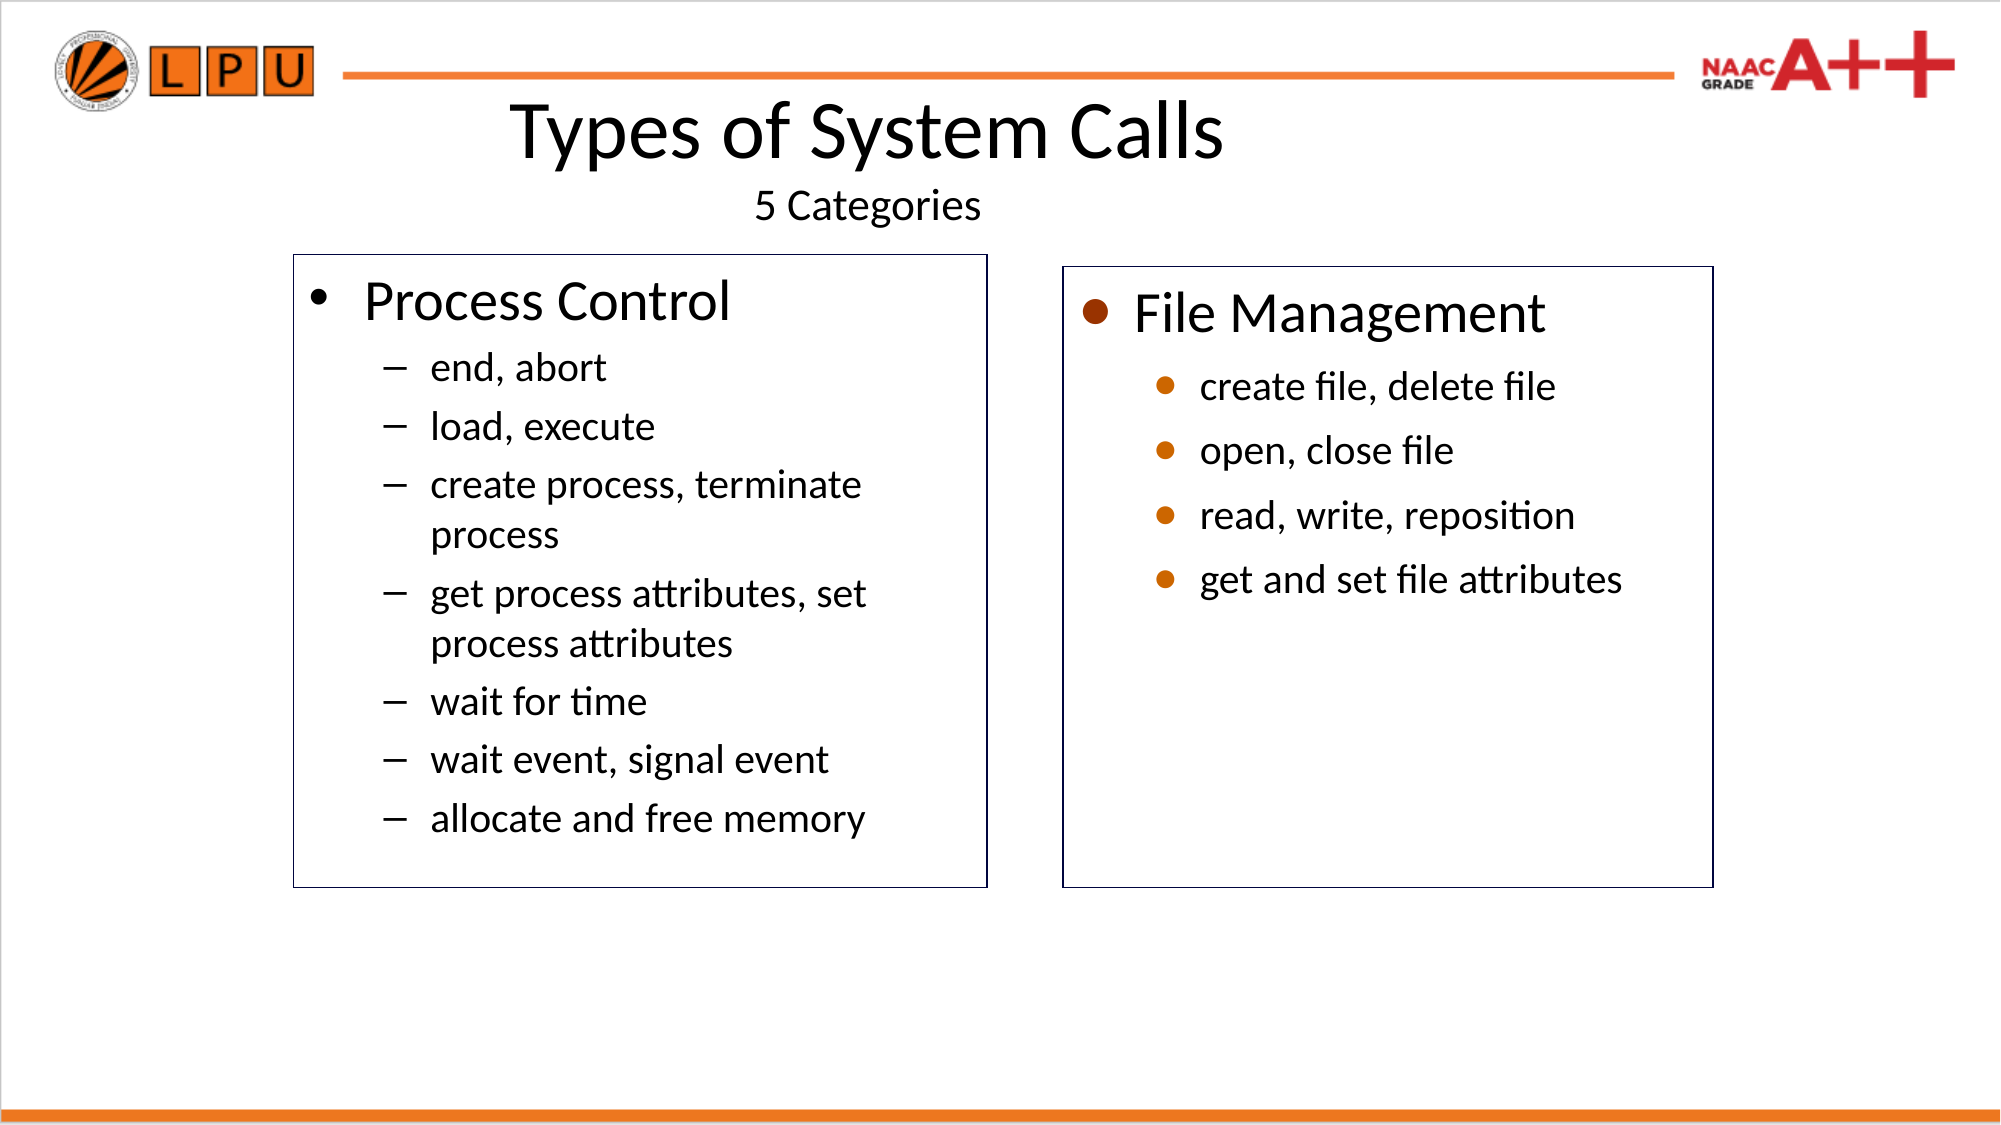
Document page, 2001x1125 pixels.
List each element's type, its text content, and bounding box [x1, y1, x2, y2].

title Types of System Calls 5 Categories [324, 67, 1411, 237]
picture [0, 0, 2001, 1125]
text_box File Management create file, delete file open, close file read, write, reposition get and set file attributes [1062, 266, 1713, 888]
list Process Control end, abort load, execute create process, terminate process get process attributes, set process attributes wait for time wait event, signal event allocate and free memory [293, 254, 987, 888]
